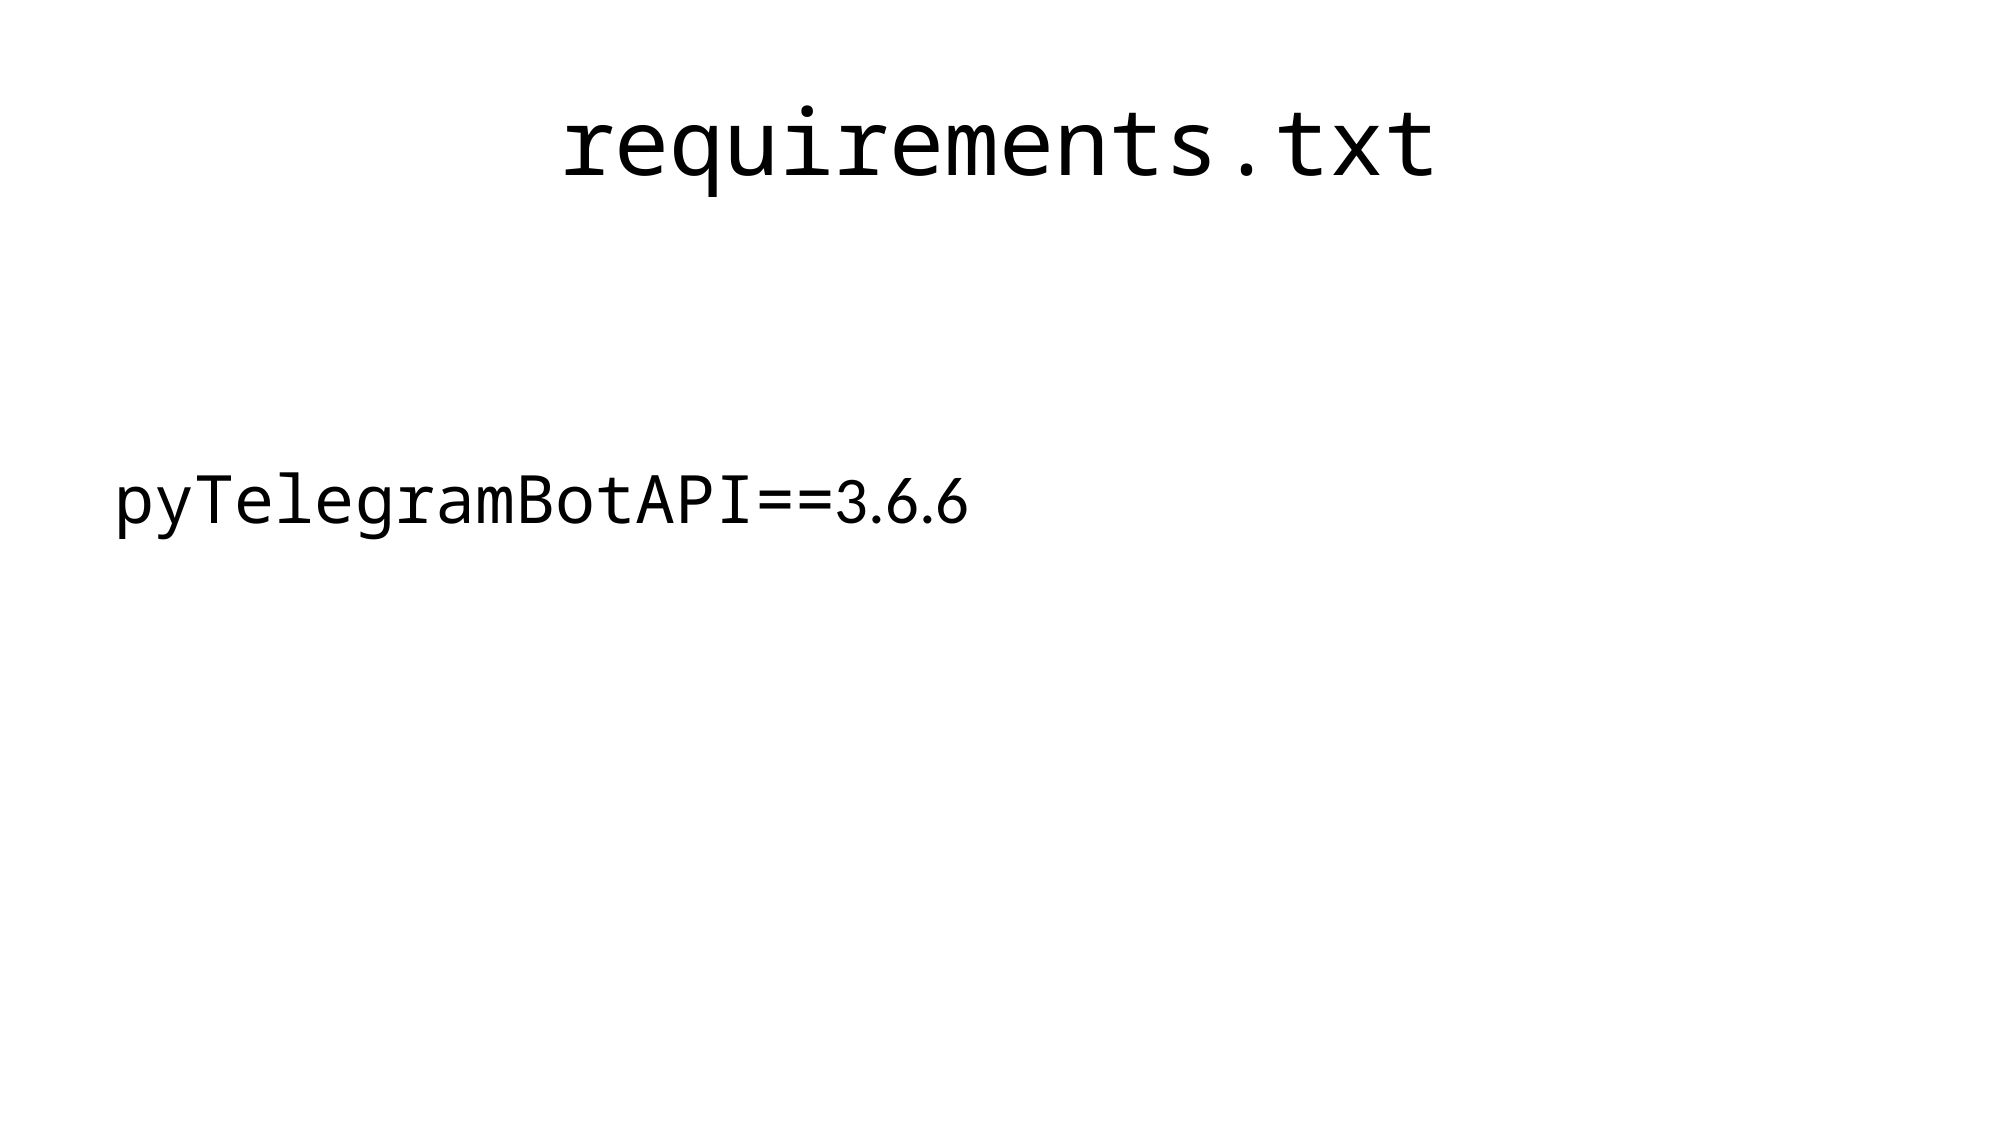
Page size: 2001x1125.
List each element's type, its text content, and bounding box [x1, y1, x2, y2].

title requirements.txt [99, 45, 1900, 233]
list pyTelegramBotAPI==3.6.6 [99, 262, 1900, 1005]
